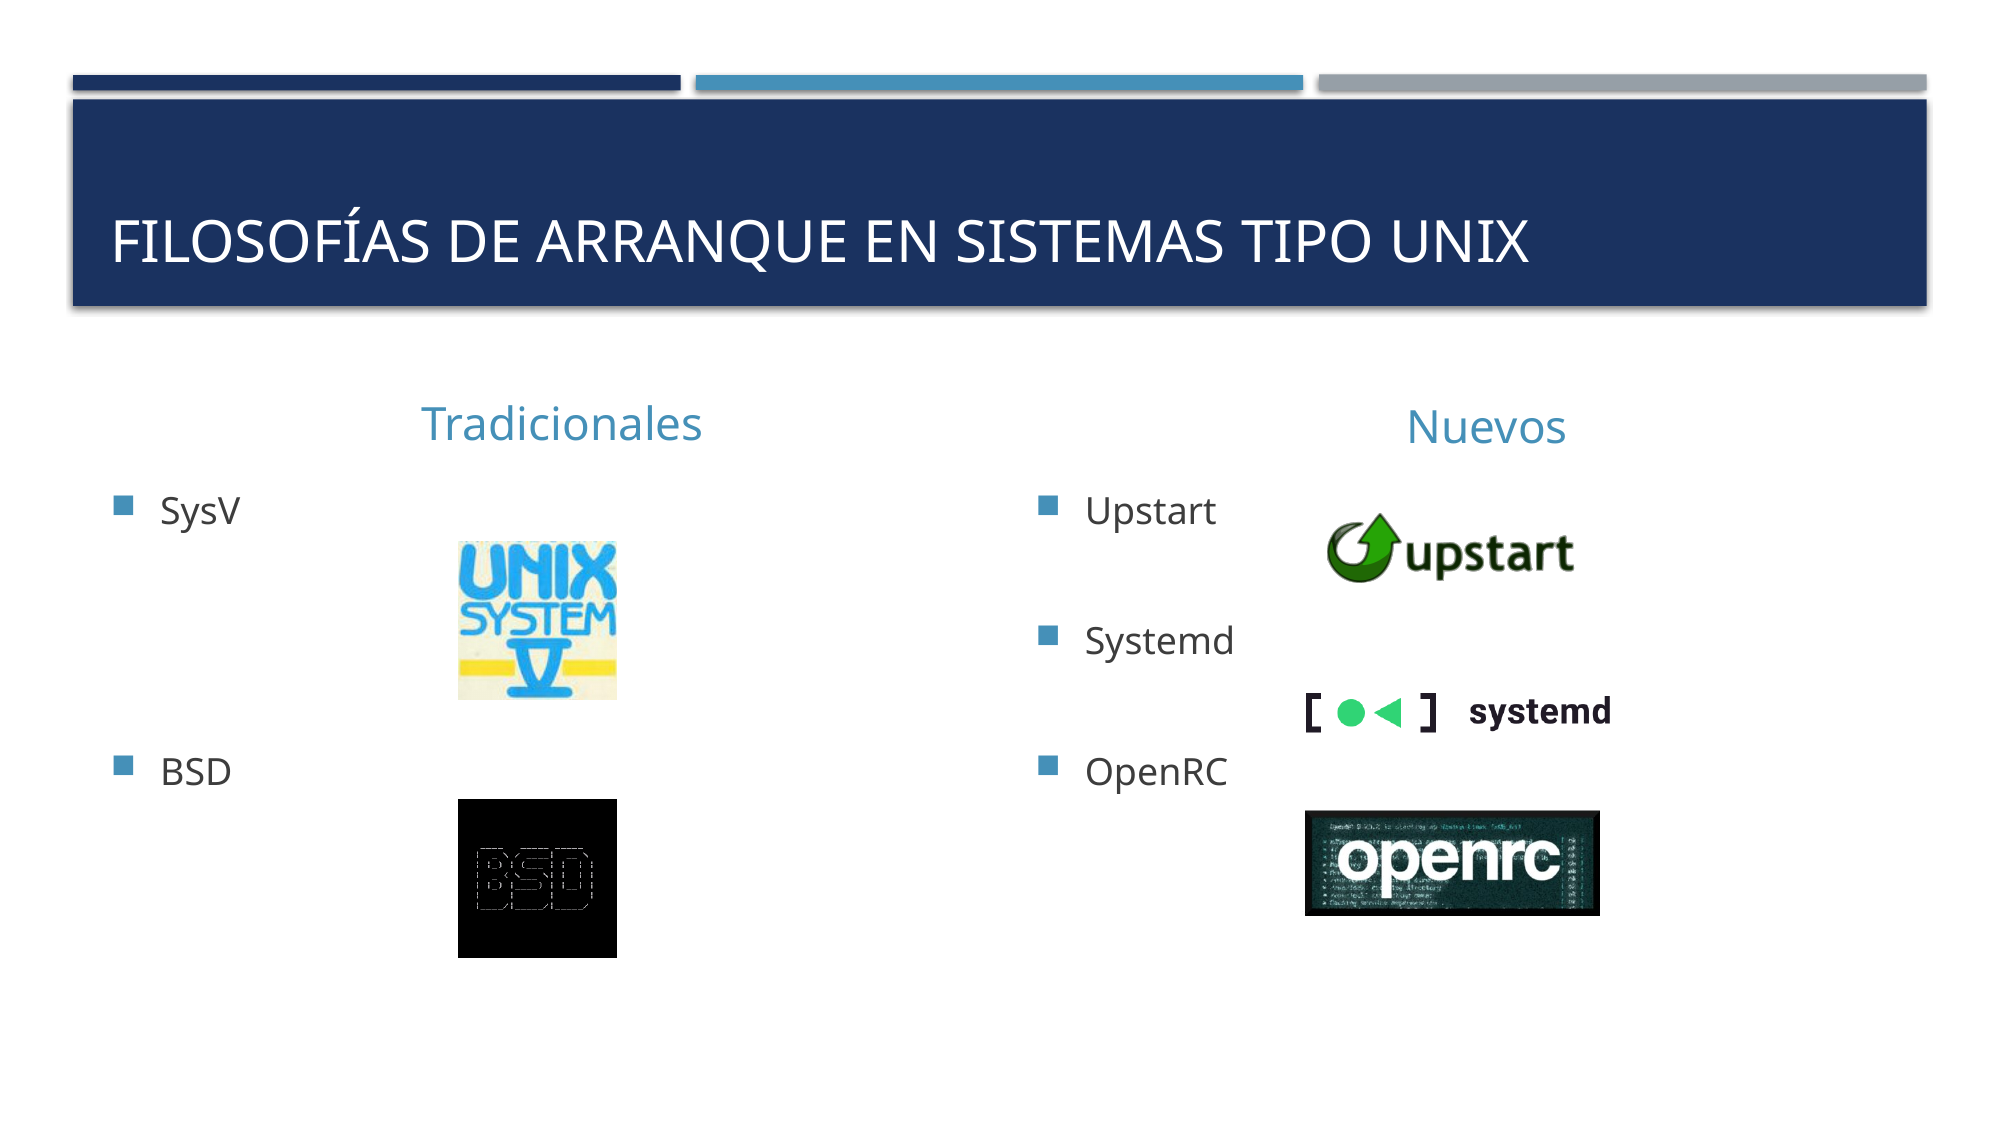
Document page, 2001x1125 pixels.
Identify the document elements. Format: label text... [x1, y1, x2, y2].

picture [458, 541, 617, 701]
picture [1301, 810, 1601, 919]
text_box Nuevos [1070, 369, 1905, 460]
text_box Tradicionales [145, 369, 980, 457]
text_box Upstart Systemd OpenRC [1019, 479, 1905, 962]
picture [458, 799, 617, 958]
picture [1324, 512, 1579, 583]
text_box SysV BSD [95, 479, 980, 962]
text_box Filosofías de arranque en sistemas tipo Unix [95, 119, 1905, 282]
picture [1286, 657, 1624, 781]
